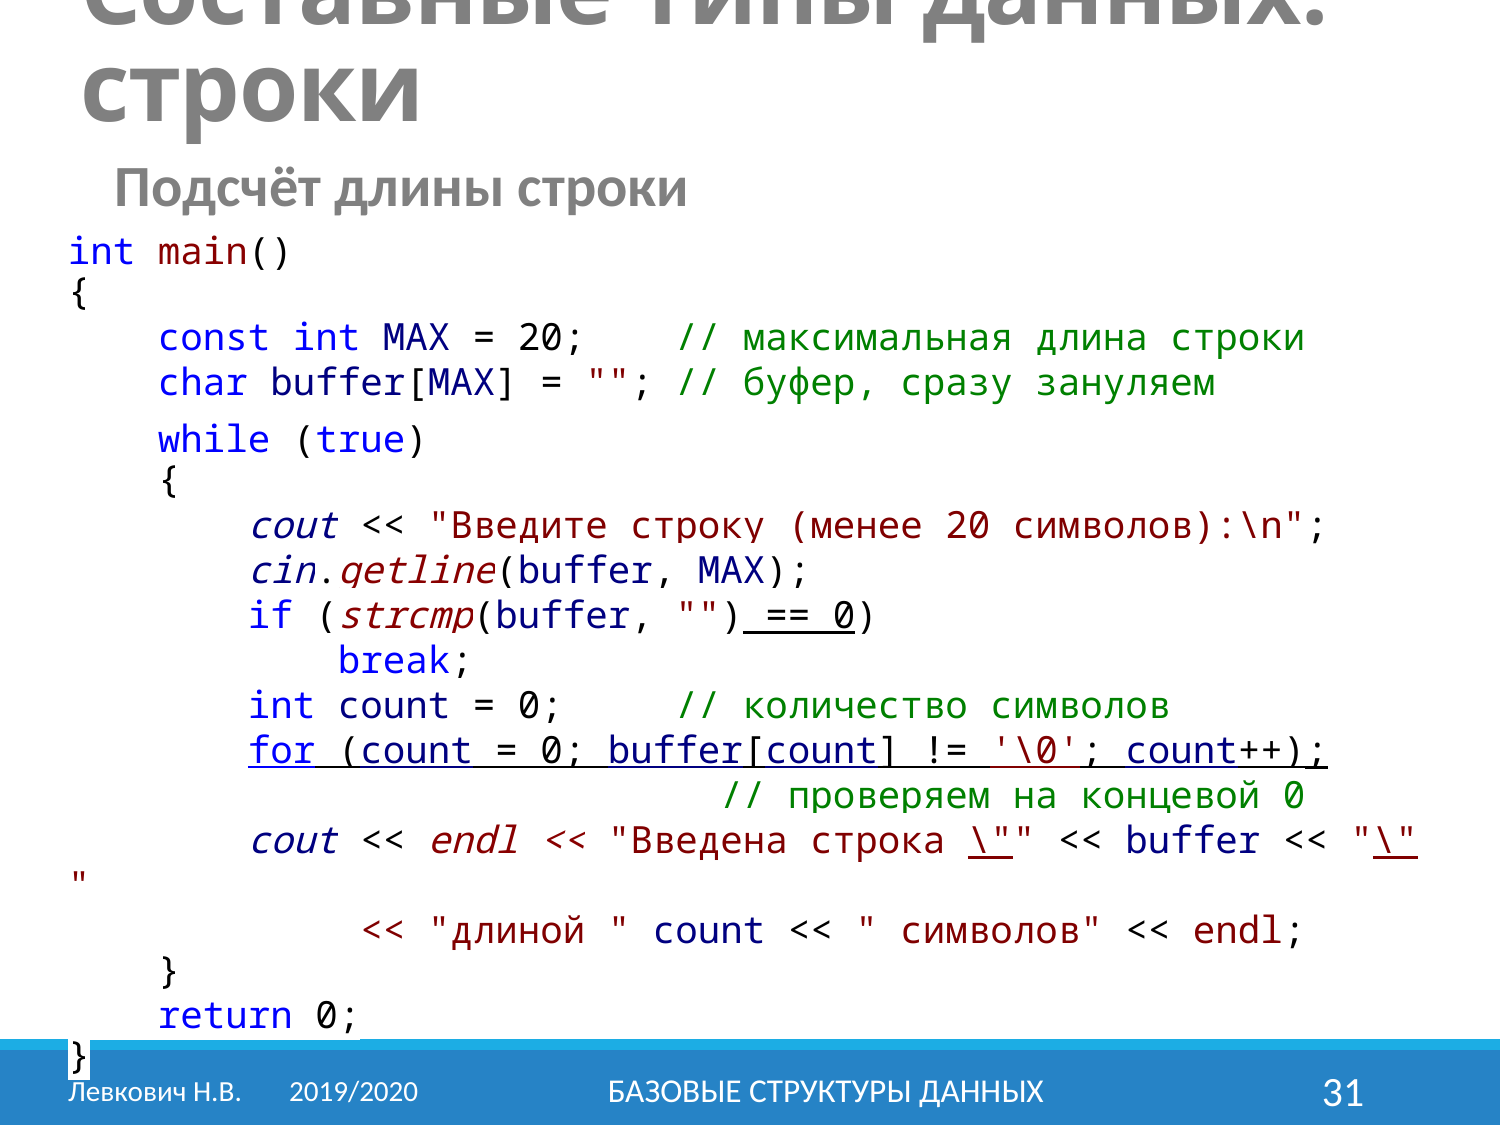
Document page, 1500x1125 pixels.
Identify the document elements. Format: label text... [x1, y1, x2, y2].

text_box Составные типы данных: строки [64, 0, 1459, 149]
footer Базовые структуры данных [453, 1084, 1199, 1120]
slide_number 31 [1218, 1084, 1380, 1120]
text_box Подсчёт длины строки [100, 148, 1459, 227]
text_box int main() { const int MAX = 20; // максимальная длина строки char buffer[MAX] = ""; // буфер, сразу зануляем while (true) { cout << "Введите строку (менее 20 символов):\n"; cin.getline(buffer, MAX); if (strcmp(buffer, "") == 0) break; int count = 0; // количество символов for (count = 0; buffer[count] != '\0'; count++); // проверяем на концевой 0 cout << endl << "Введена строка \"" << buffer << "\" " << "длиной " count << " символов" << endl; } return 0; } [53, 219, 1447, 1084]
slide_number Левкович Н.В. 2019/2020 [47, 1059, 440, 1120]
